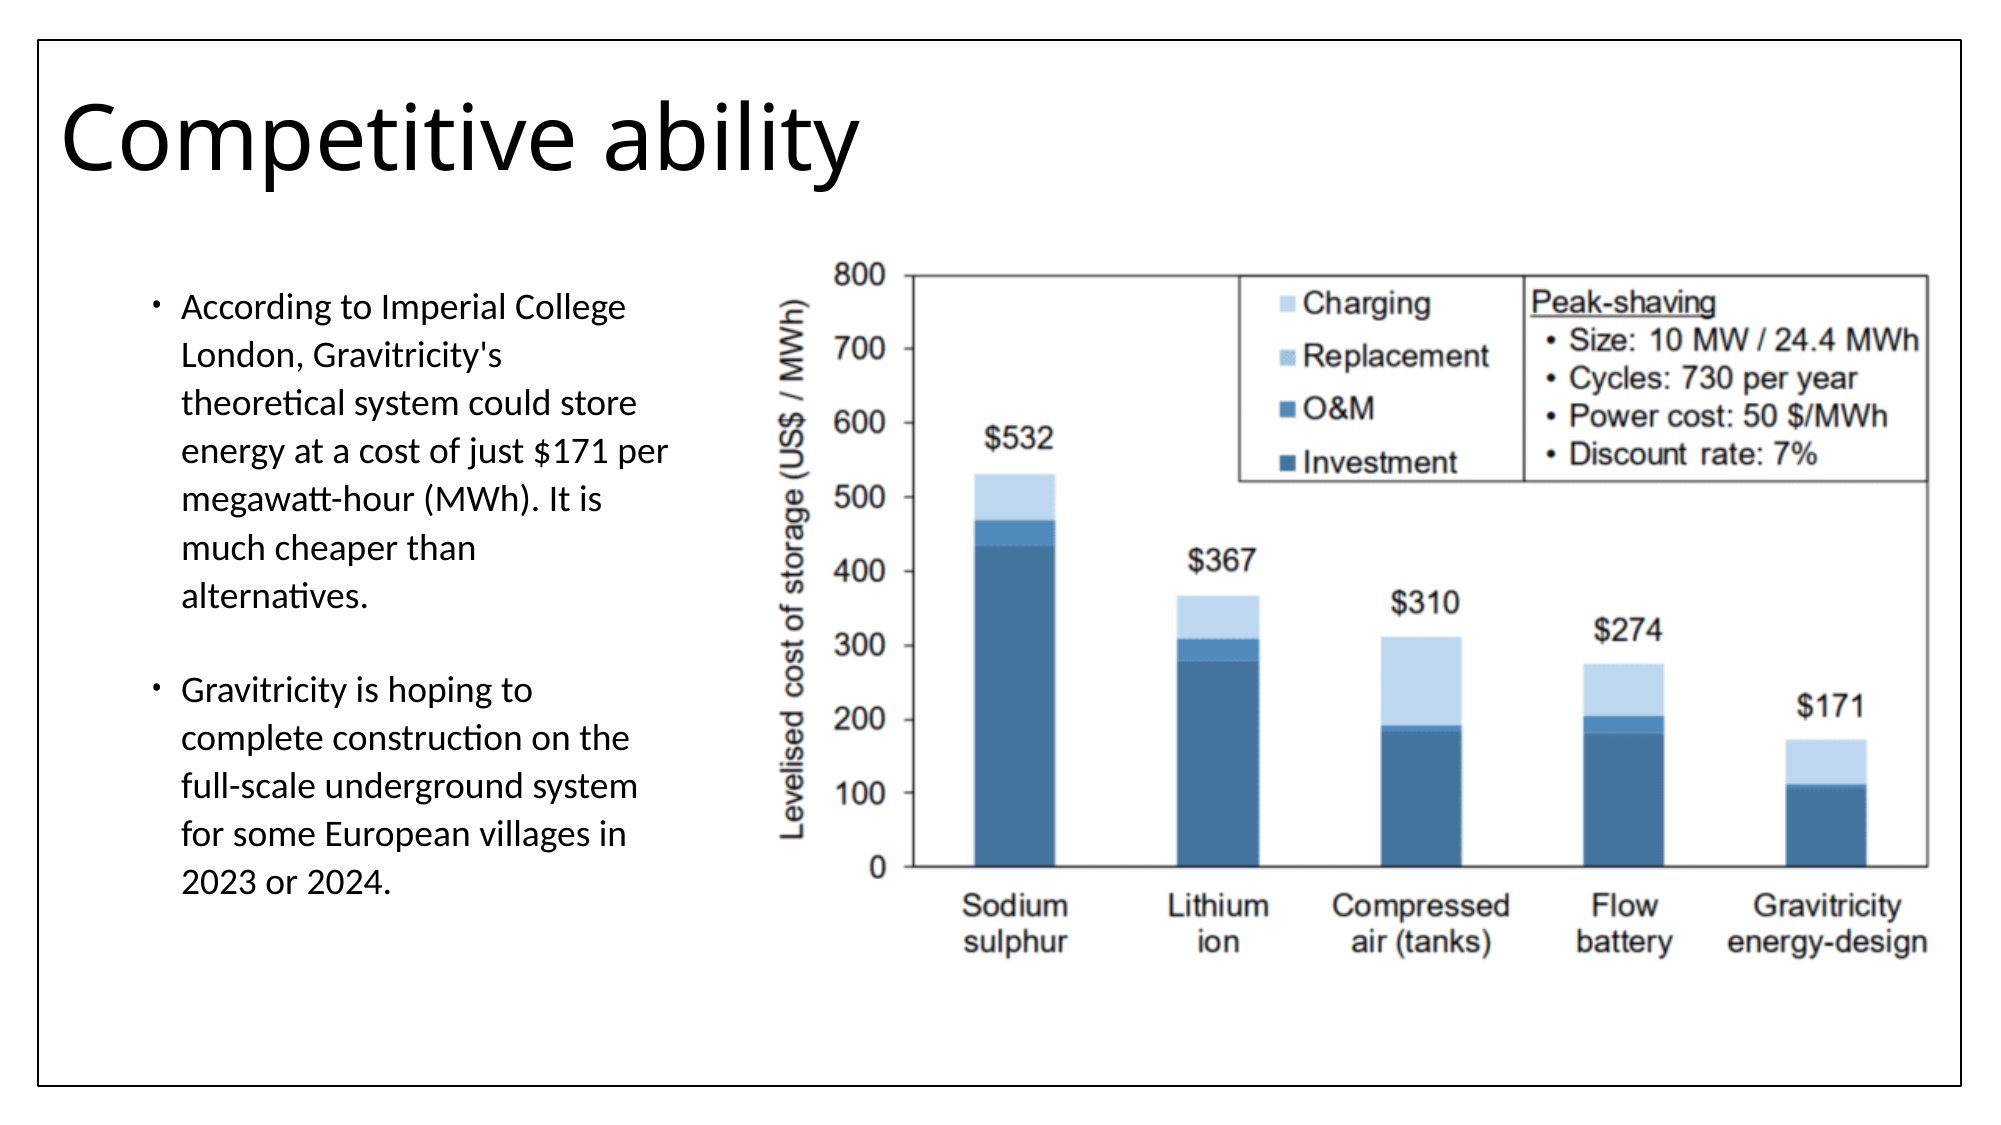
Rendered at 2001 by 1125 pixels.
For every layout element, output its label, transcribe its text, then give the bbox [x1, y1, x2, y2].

title Competitive ability [44, 31, 1054, 250]
picture [755, 226, 1956, 980]
list According to Imperial College London, Gravitricity's theoretical system could store energy at a cost of just $171 per megawatt-hour (MWh). It is much cheaper than alternatives. Gravitricity is hoping to complete construction on the full-scale underground system for some European villages in 2023 or 2024. [128, 271, 687, 1023]
